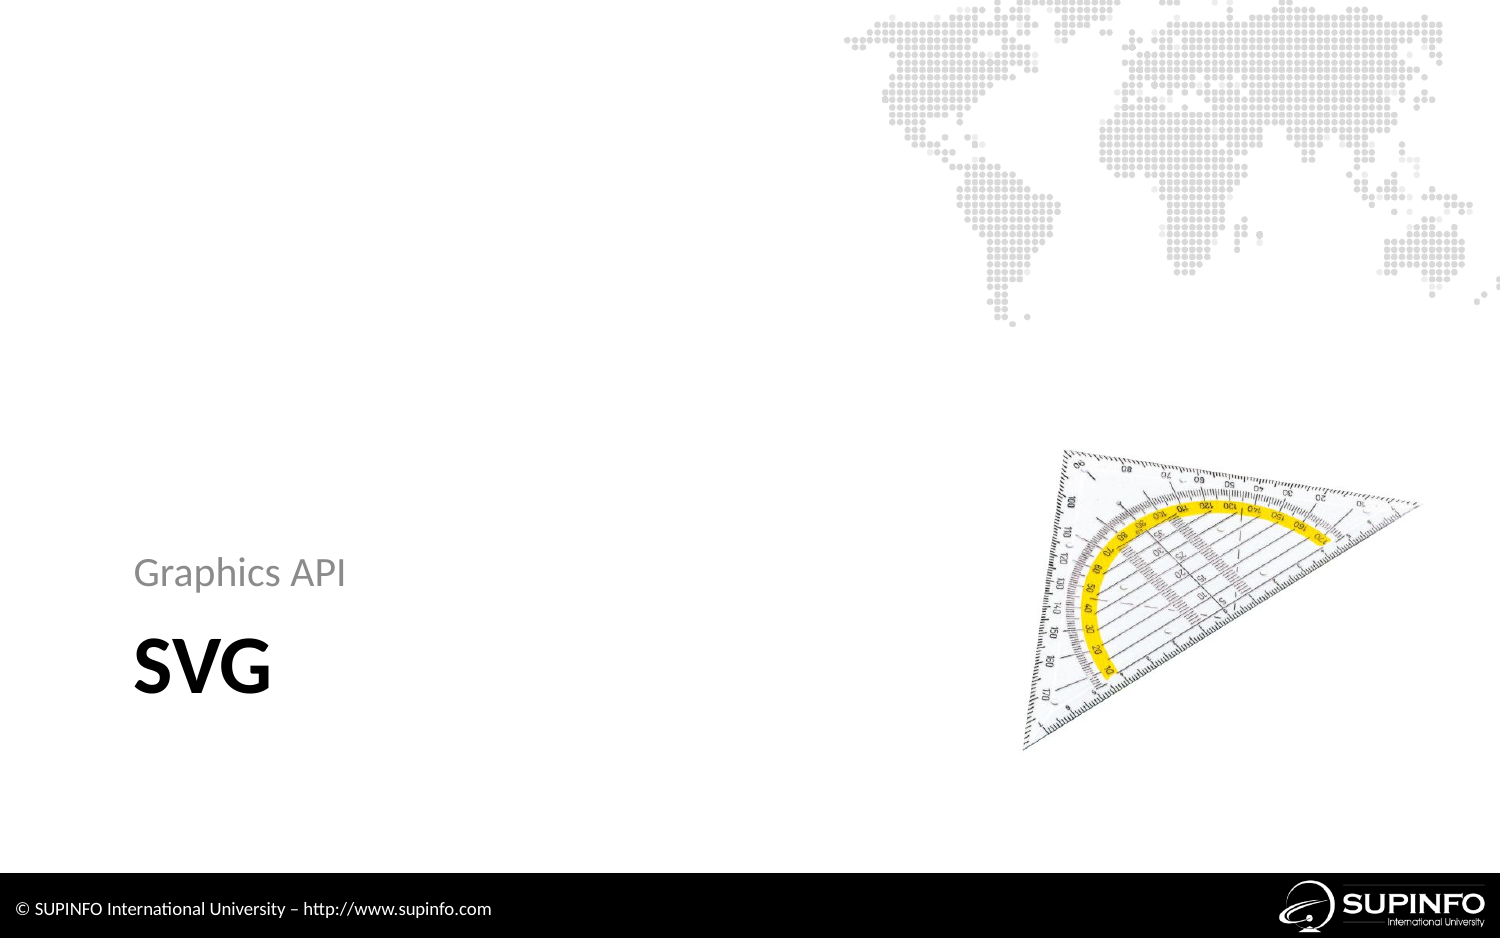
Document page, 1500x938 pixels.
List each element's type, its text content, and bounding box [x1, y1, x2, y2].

picture [1269, 870, 1494, 938]
picture [844, 0, 1500, 327]
picture [974, 385, 1442, 764]
list Graphics API [118, 397, 969, 603]
title SVG [118, 603, 1394, 789]
